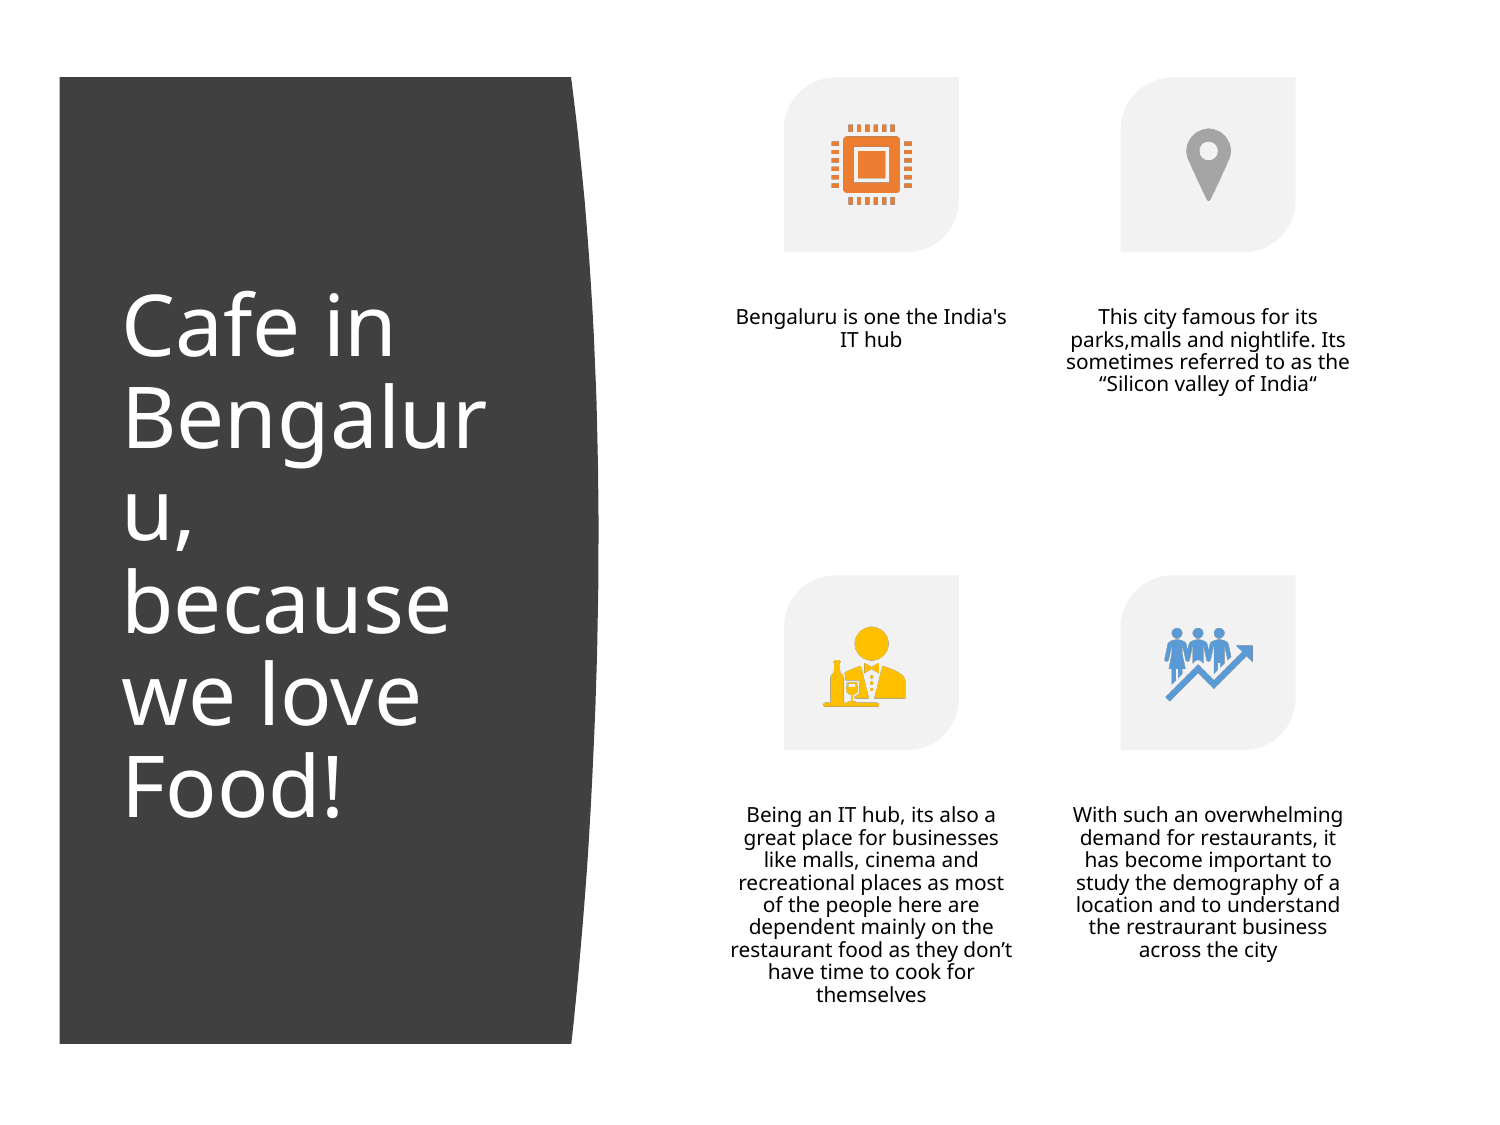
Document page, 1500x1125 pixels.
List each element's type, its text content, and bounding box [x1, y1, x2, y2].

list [638, 77, 1441, 1002]
text_box [58, 76, 600, 1045]
title Cafe in Bengaluru, because we love Food! [106, 166, 527, 953]
